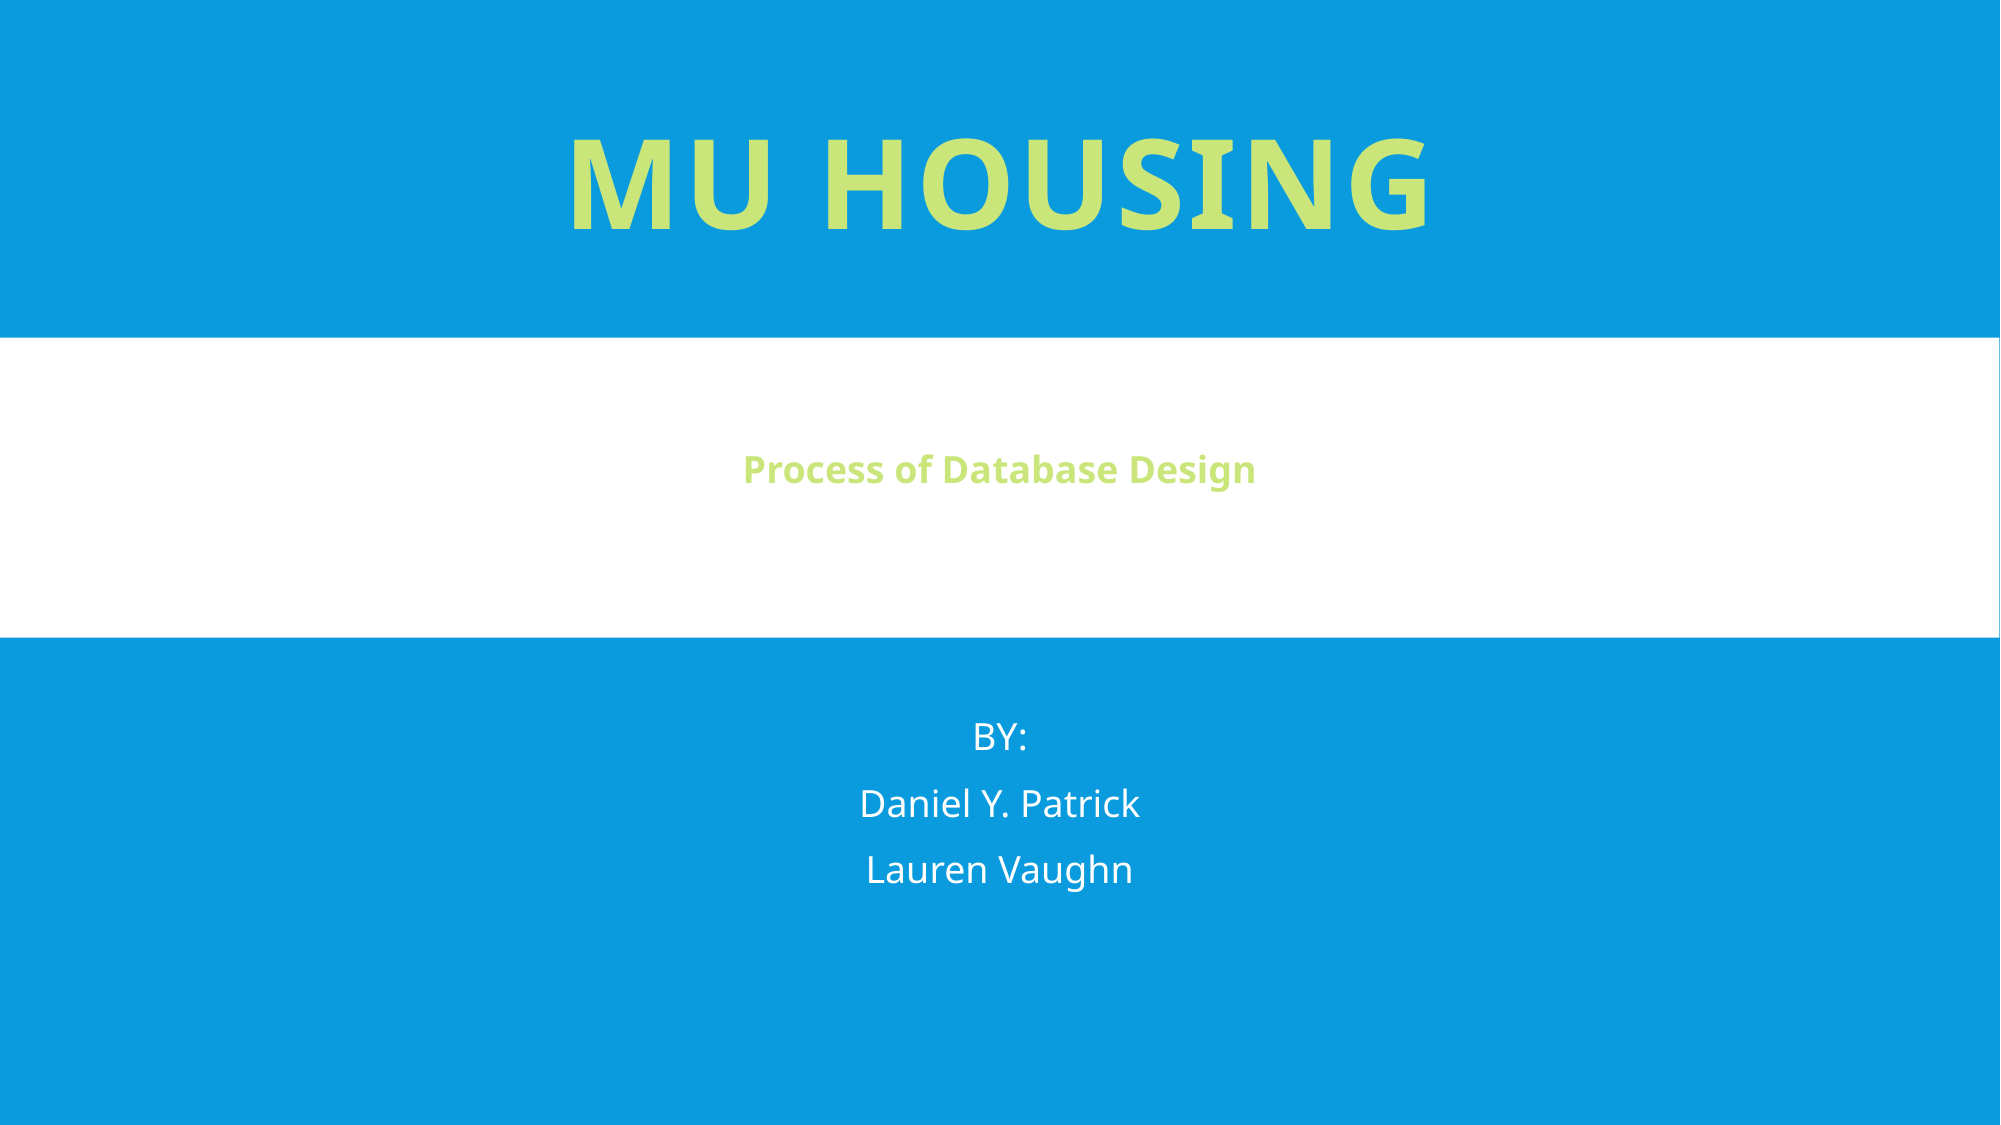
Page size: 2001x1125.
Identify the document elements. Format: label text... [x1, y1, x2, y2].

title MU Housing [249, 104, 1750, 282]
subtitle Process of Database Design BY: Daniel Y. Patrick Lauren Vaughn [249, 443, 1750, 902]
